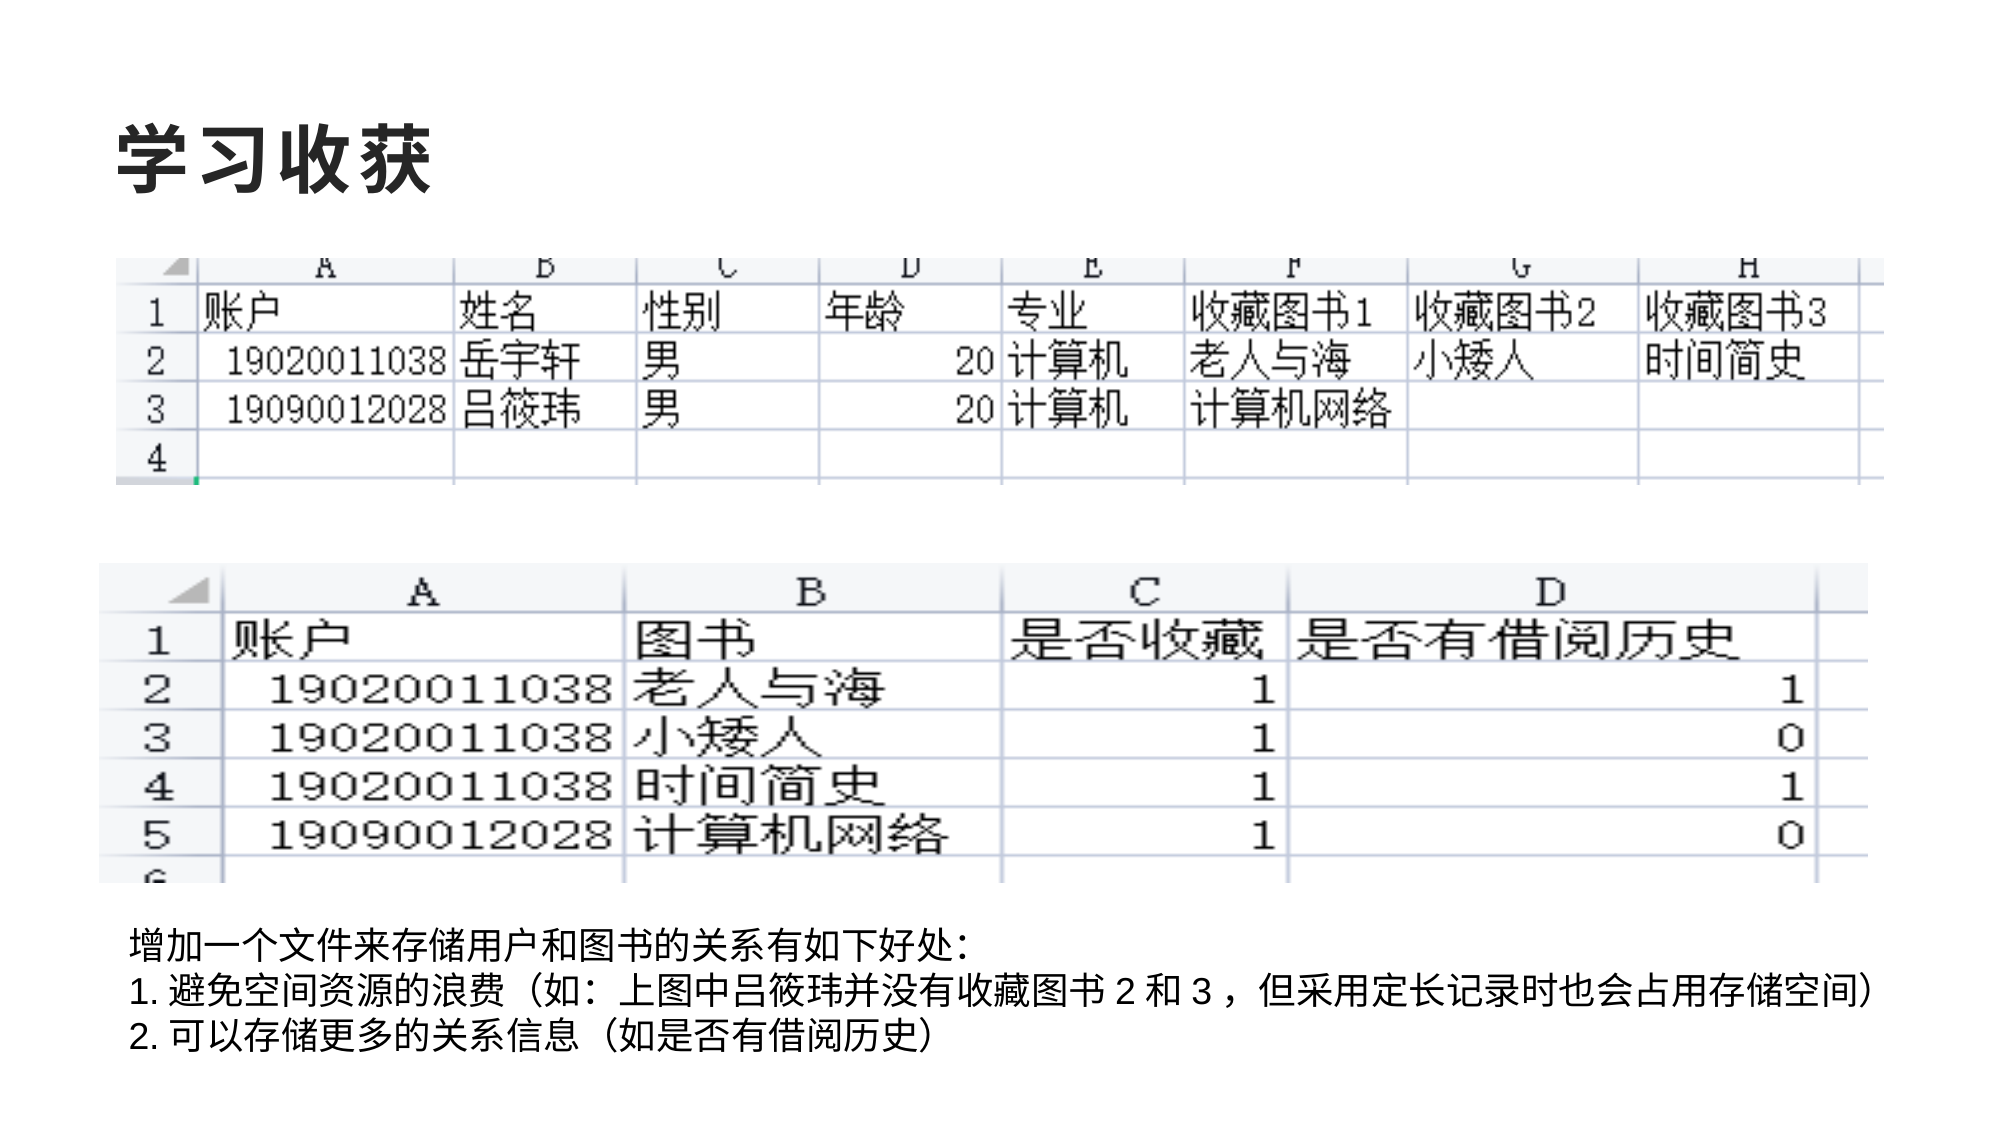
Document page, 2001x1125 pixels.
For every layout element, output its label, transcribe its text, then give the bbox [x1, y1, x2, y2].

title 学习收获 [99, 99, 1900, 216]
text_box 增加一个文件来存储用户和图书的关系有如下好处： 1.避免空间资源的浪费（如：上图中吕筱玮并没有收藏图书2和3，但采用定长记录时也会占用存储空间） 2.可以存储更多的关系信息（如是否有借阅历史） [113, 914, 1919, 1110]
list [116, 258, 1884, 485]
picture [99, 563, 1868, 883]
